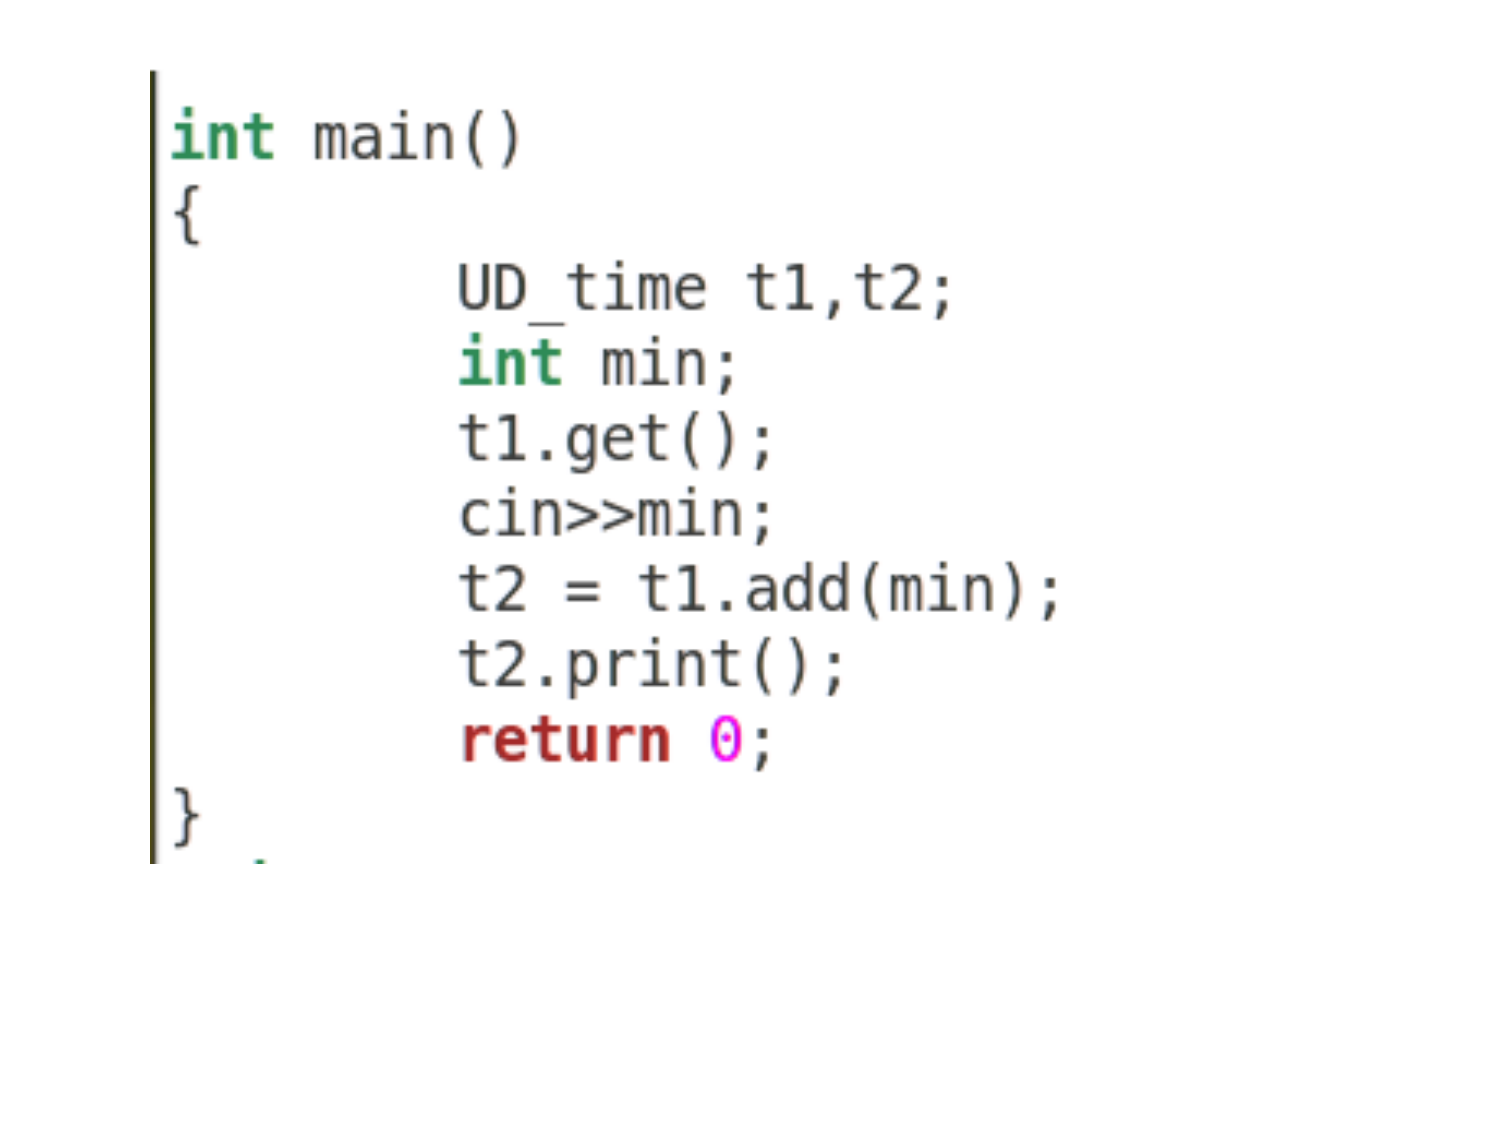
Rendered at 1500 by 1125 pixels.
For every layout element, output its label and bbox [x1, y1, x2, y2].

picture [149, 62, 1276, 864]
